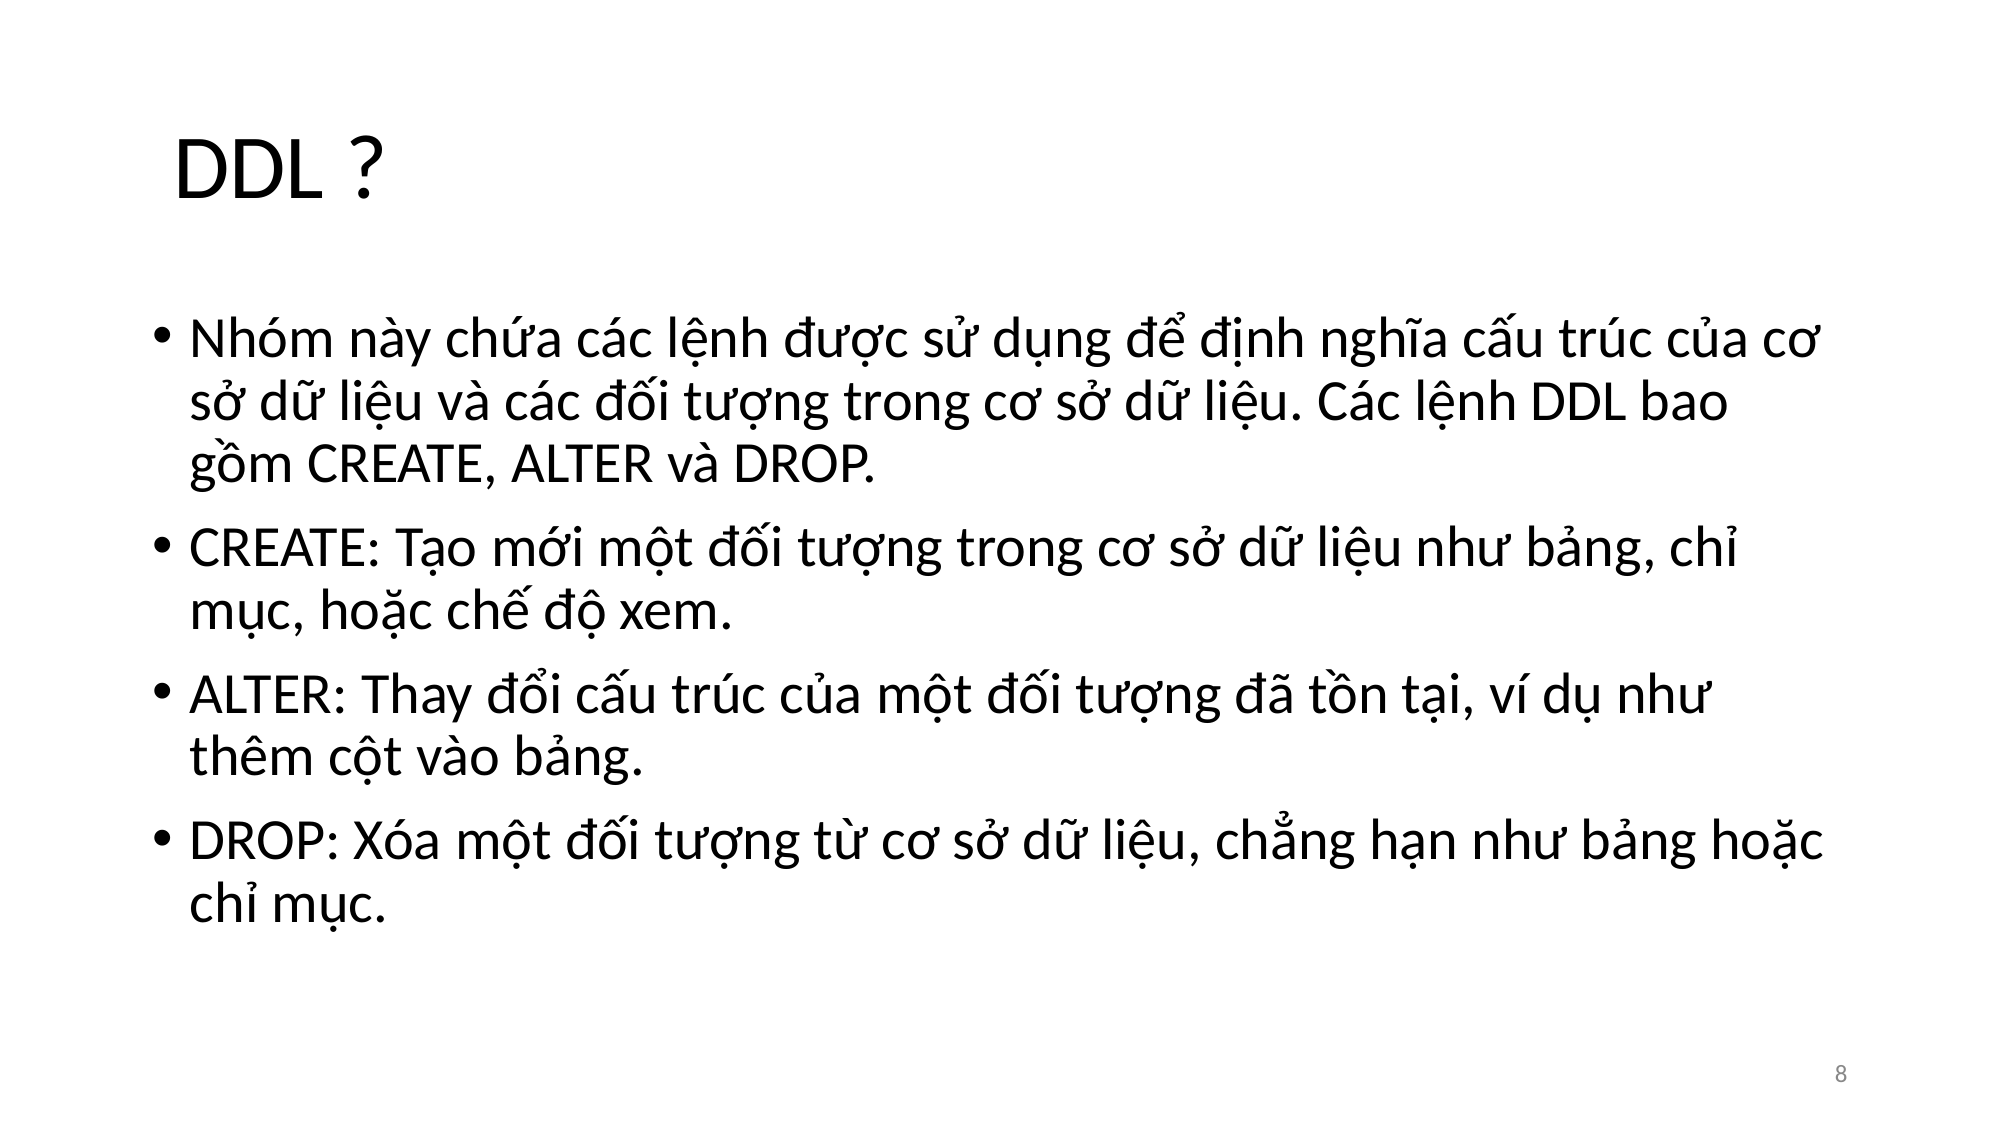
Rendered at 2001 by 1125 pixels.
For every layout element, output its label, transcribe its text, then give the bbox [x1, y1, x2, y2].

list Nhóm này chứa các lệnh được sử dụng để định nghĩa cấu trúc của cơ sở dữ liệu và các đối tượng trong cơ sở dữ liệu. Các lệnh DDL bao gồm CREATE, ALTER và DROP. CREATE: Tạo mới một đối tượng trong cơ sở dữ liệu như bảng, chỉ mục, hoặc chế độ xem. ALTER: Thay đổi cấu trúc của một đối tượng đã tồn tại, ví dụ như thêm cột vào bảng. DROP: Xóa một đối tượng từ cơ sở dữ liệu, chẳng hạn như bảng hoặc chỉ mục. [137, 299, 1863, 1014]
title DDL ? [137, 59, 1863, 278]
slide_number ‹#› [1412, 1042, 1863, 1103]
